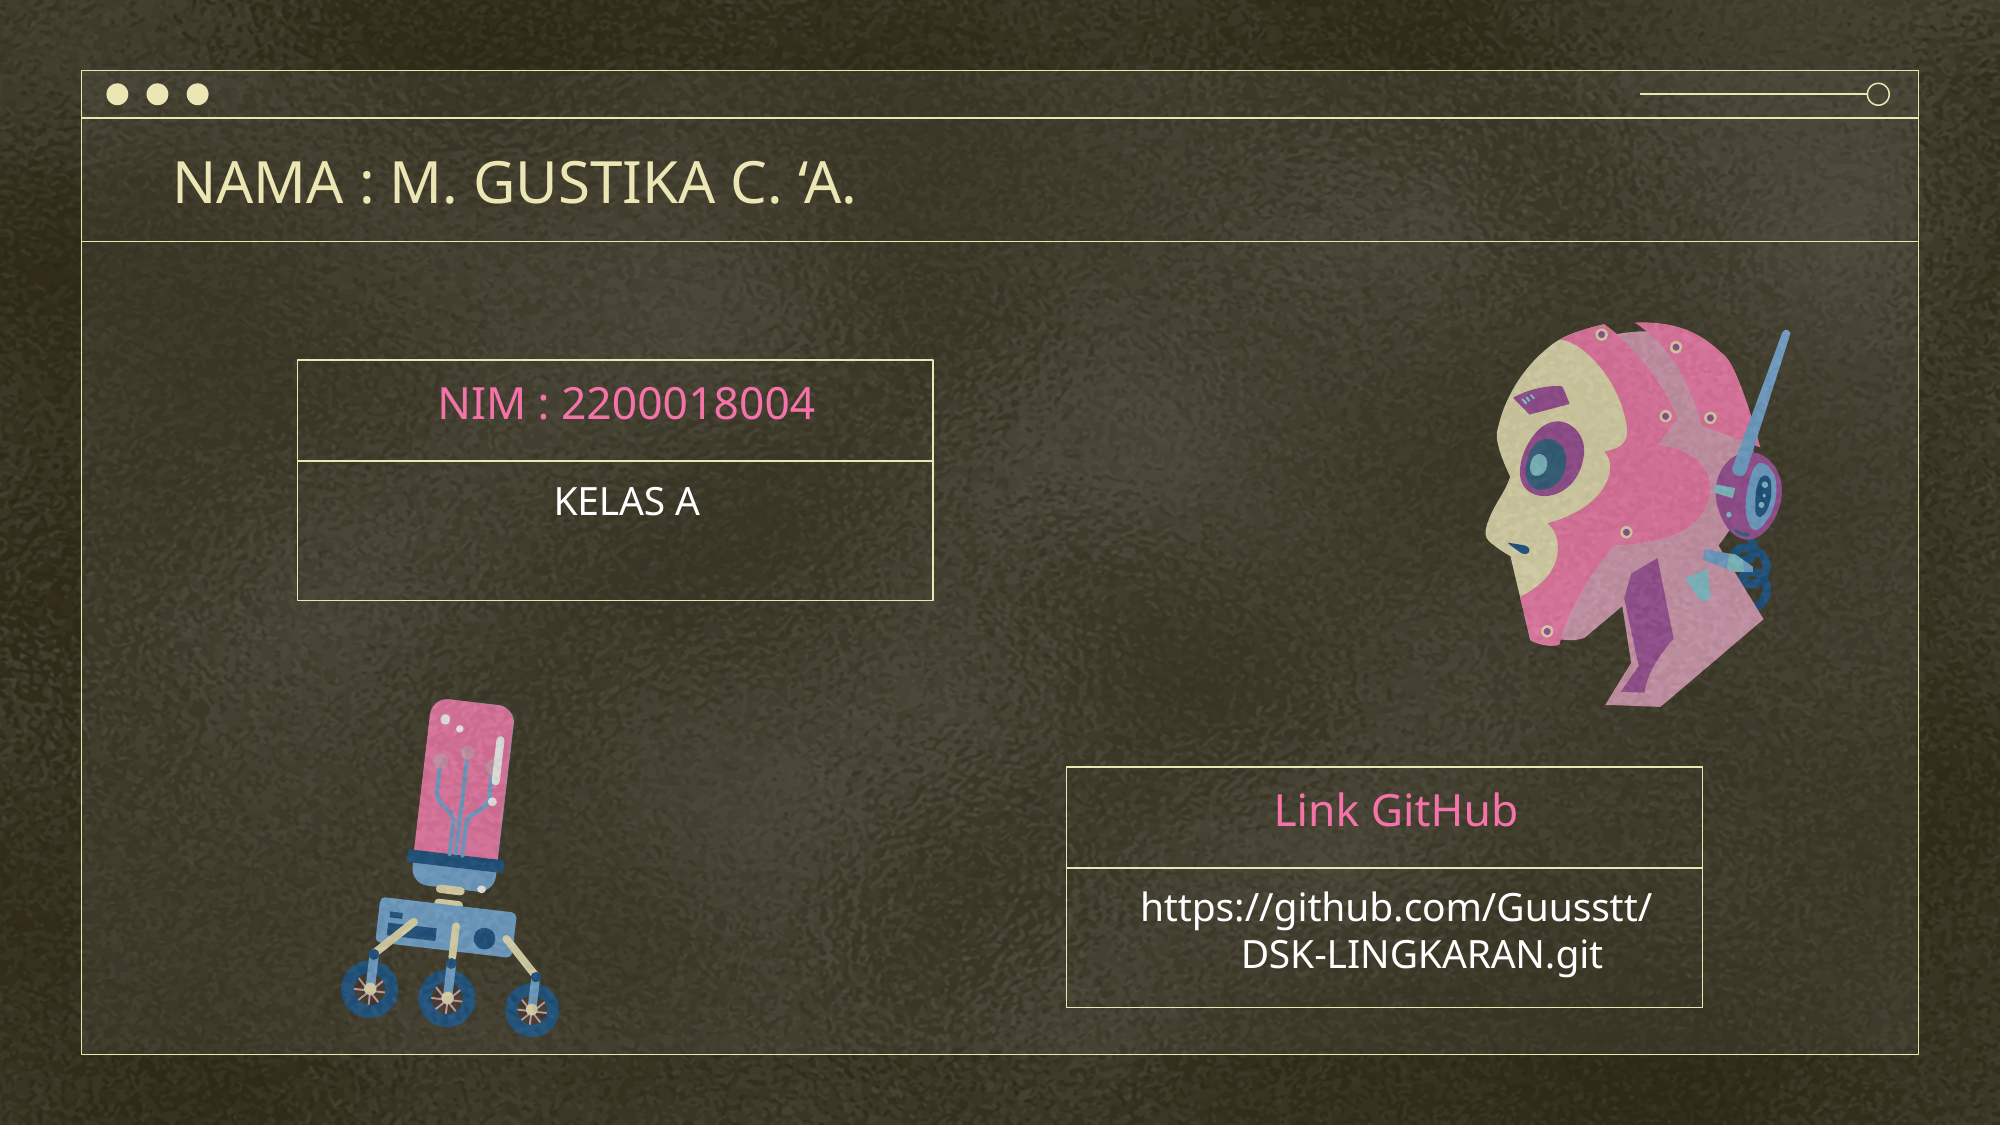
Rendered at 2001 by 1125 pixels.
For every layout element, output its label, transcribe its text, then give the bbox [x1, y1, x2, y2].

subtitle NIM : 2200018004 [297, 359, 934, 460]
subtitle KELAS A [297, 460, 934, 601]
subtitle https://github.com/Guusstt/DSK-LINGKARAN.git [1066, 867, 1703, 1008]
subtitle Link GitHub [1066, 766, 1703, 867]
title NAMA : M. GUSTIKA C. ‘A. [157, 118, 1843, 242]
